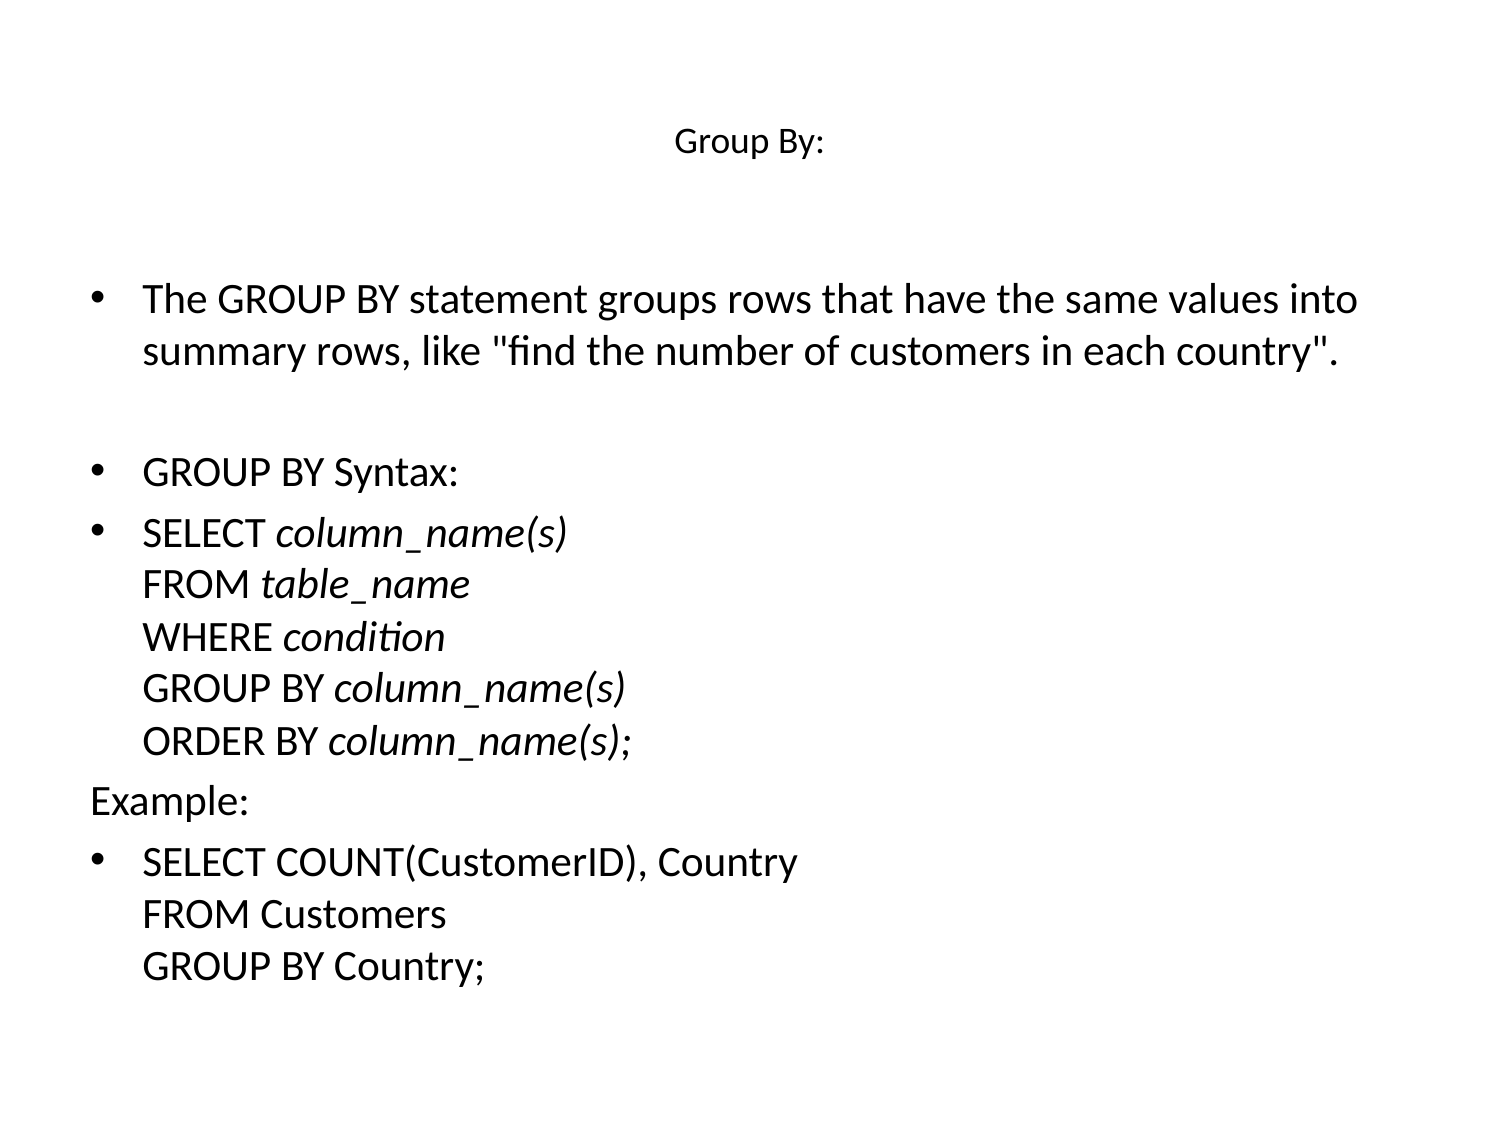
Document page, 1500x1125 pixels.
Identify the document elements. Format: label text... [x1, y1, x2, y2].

list The GROUP BY statement groups rows that have the same values into summary rows, like "find the number of customers in each country". GROUP BY Syntax: SELECT column_name(s) FROM table_name WHERE condition GROUP BY column_name(s) ORDER BY column_name(s); Example: SELECT COUNT(CustomerID), Country FROM Customers GROUP BY Country; [75, 262, 1425, 1005]
title Group By: [75, 45, 1425, 233]
